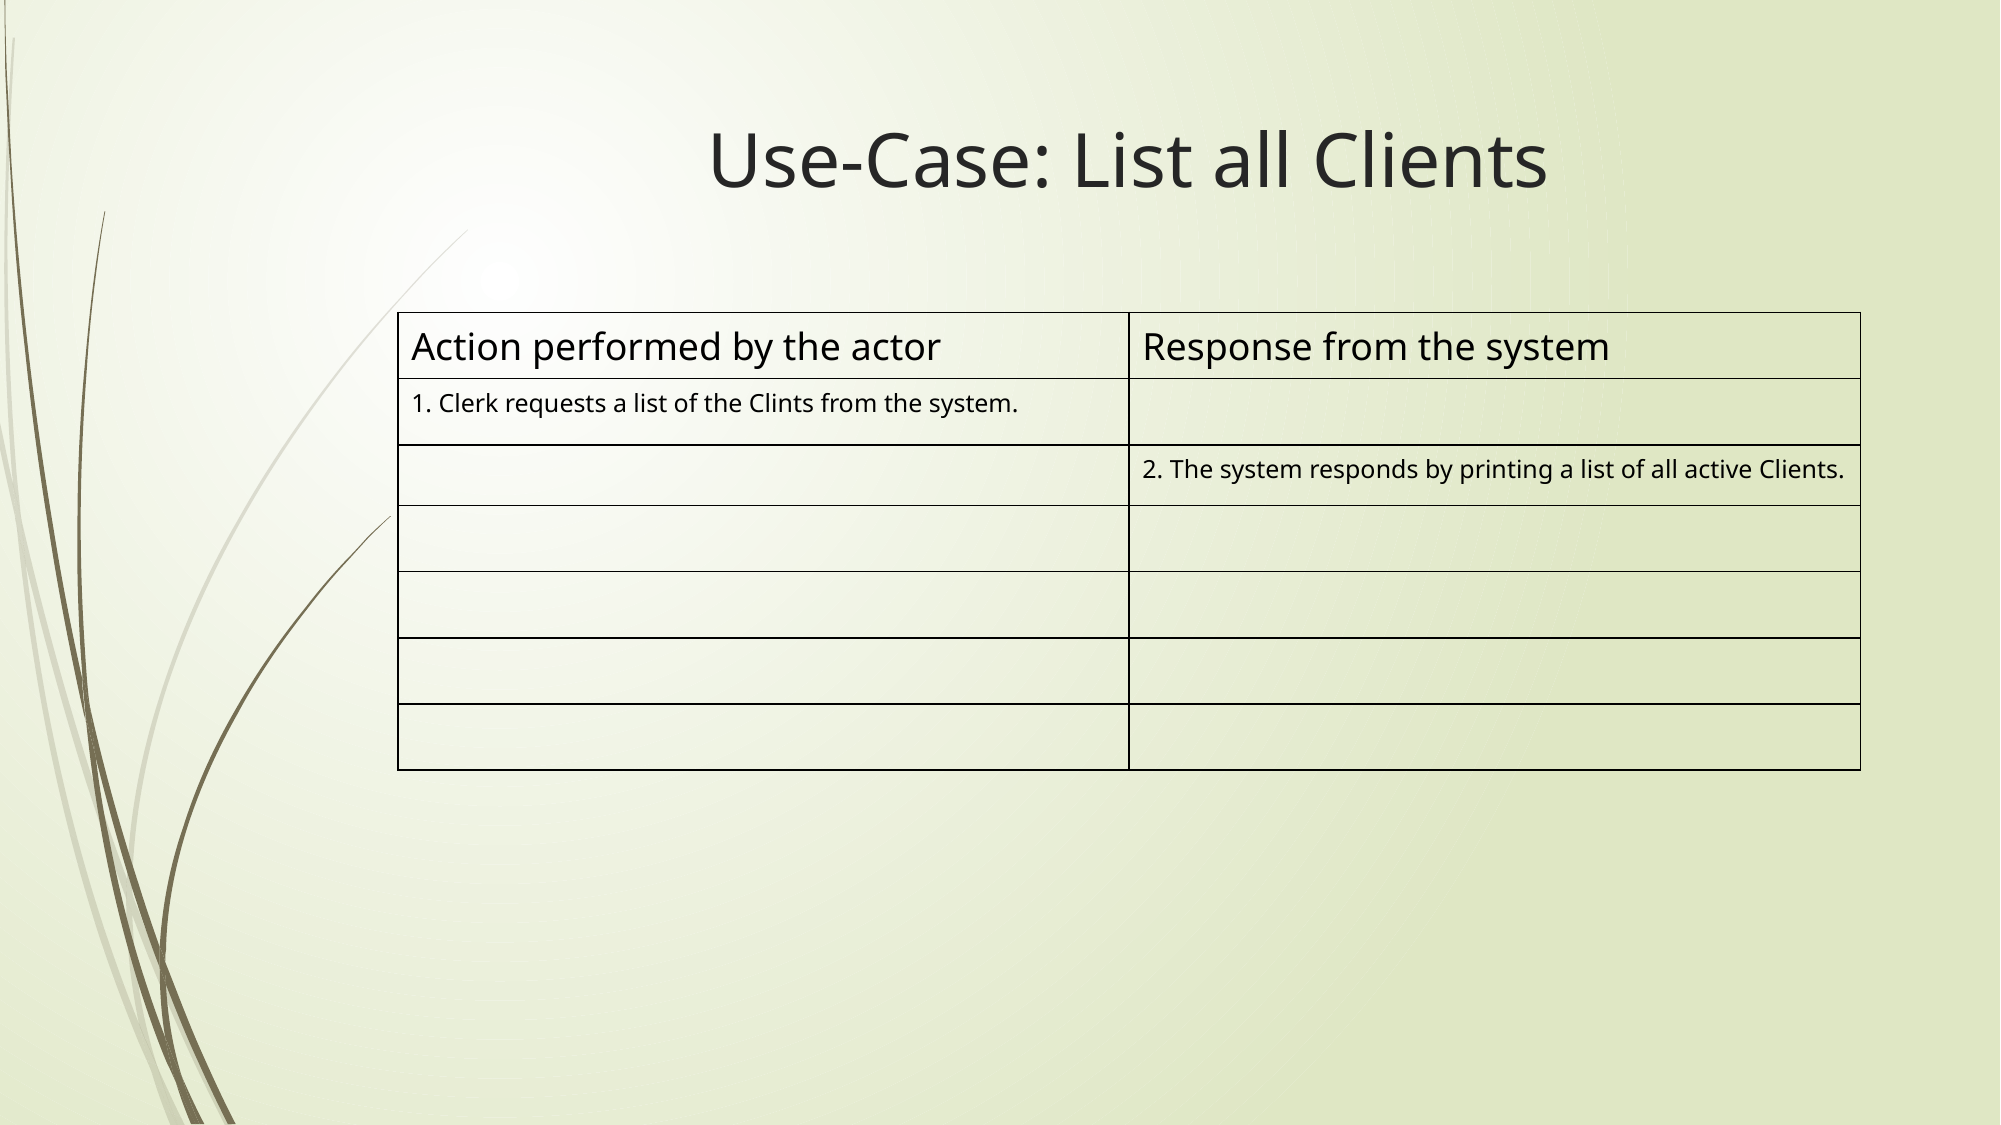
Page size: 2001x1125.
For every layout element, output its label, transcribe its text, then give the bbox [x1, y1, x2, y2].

table_cell [1130, 379, 1860, 444]
table_cell [1130, 572, 1860, 637]
table_cell [399, 506, 1128, 571]
table_cell [399, 446, 1128, 505]
table_header Response from the system [1130, 313, 1860, 378]
table_cell 2. The system responds by printing a list of all active Clients. [1130, 446, 1860, 505]
table_cell 1. Clerk requests a list of the Clints from the system. [399, 379, 1128, 444]
table_cell [1130, 639, 1860, 703]
table_cell [399, 639, 1128, 703]
table_cell [1130, 705, 1860, 769]
table_cell [399, 705, 1128, 769]
title Use-Case: List all Clients [397, 105, 1860, 231]
table_header Action performed by the actor [399, 313, 1128, 378]
table_cell [399, 572, 1128, 637]
table_cell [1130, 506, 1860, 571]
